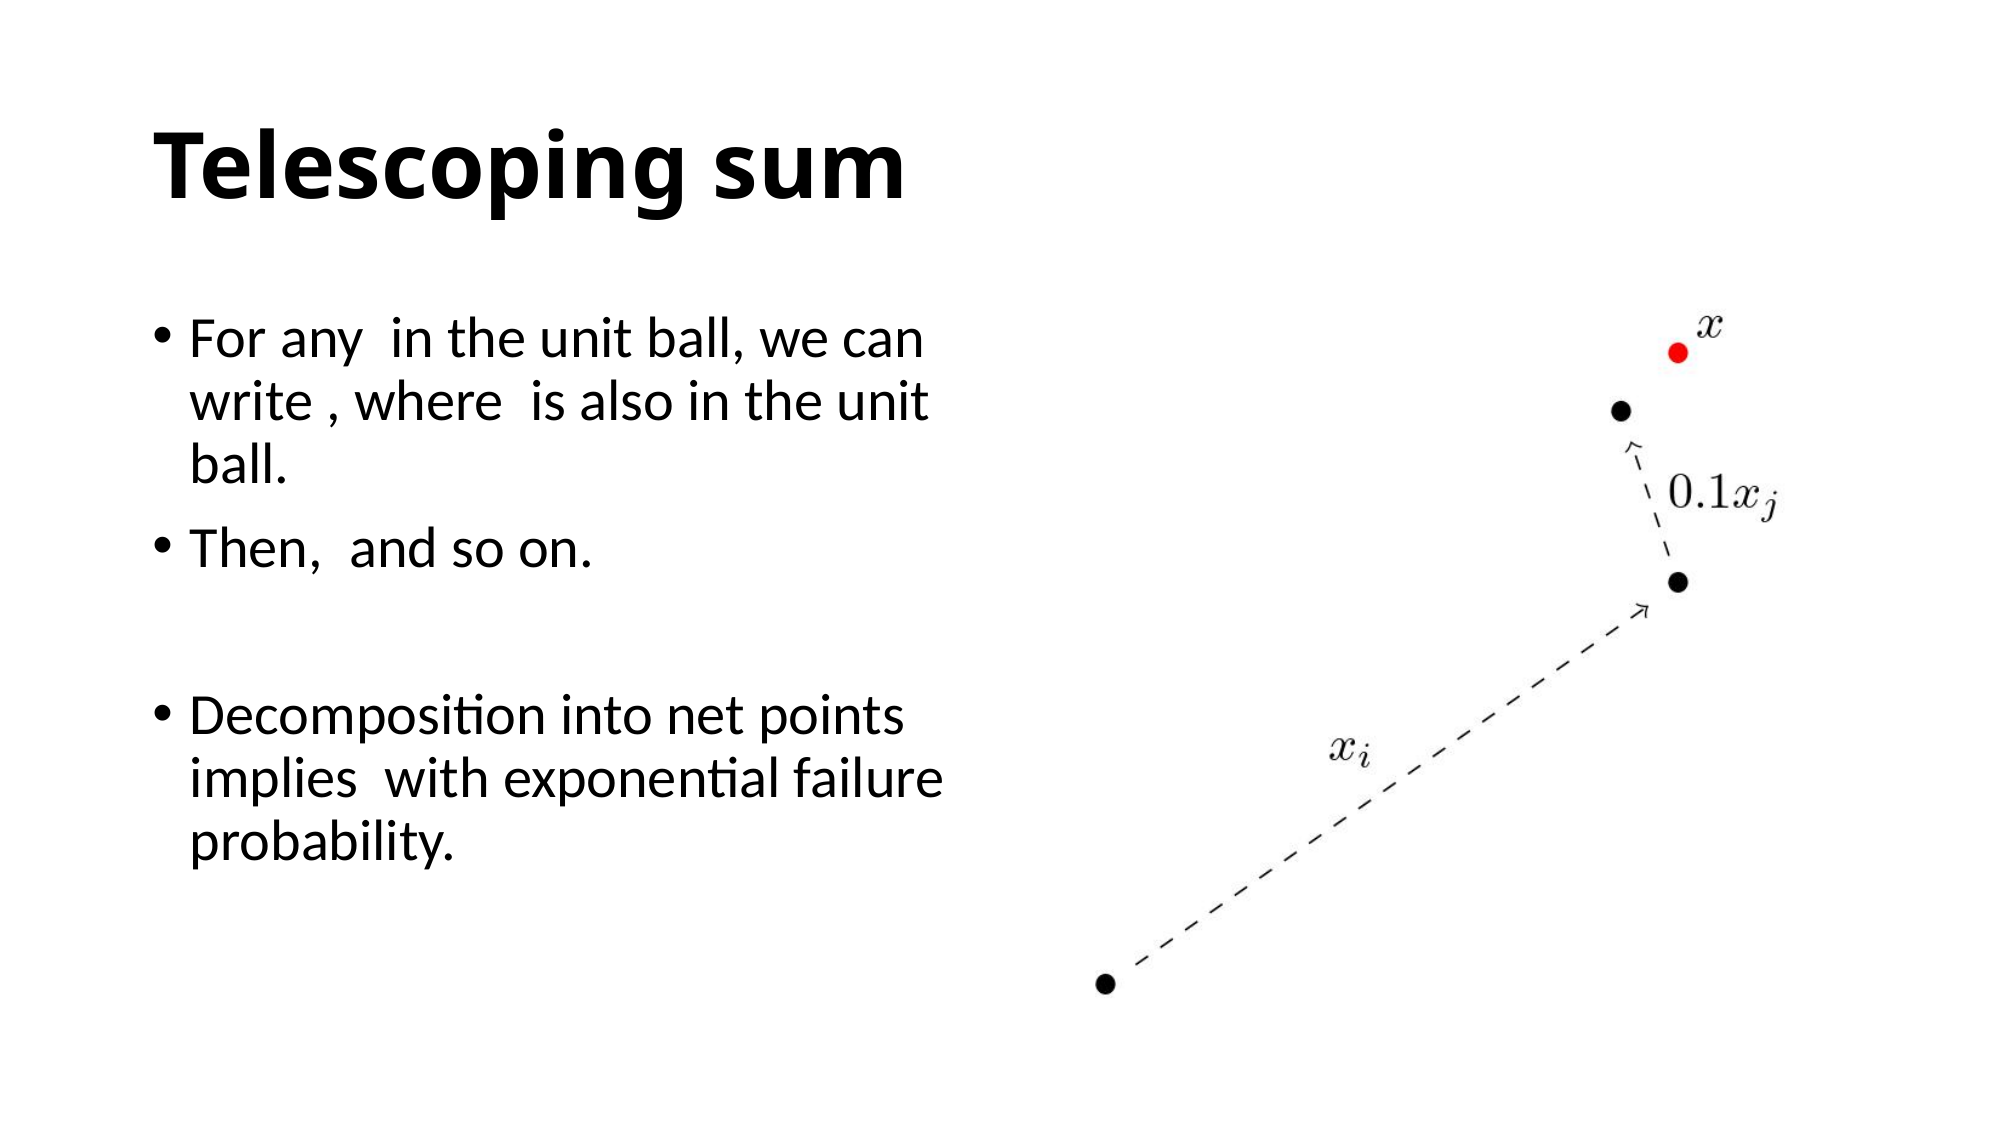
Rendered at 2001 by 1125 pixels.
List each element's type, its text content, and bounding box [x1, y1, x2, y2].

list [1076, 299, 1799, 1014]
title Telescoping sum [137, 59, 1863, 278]
